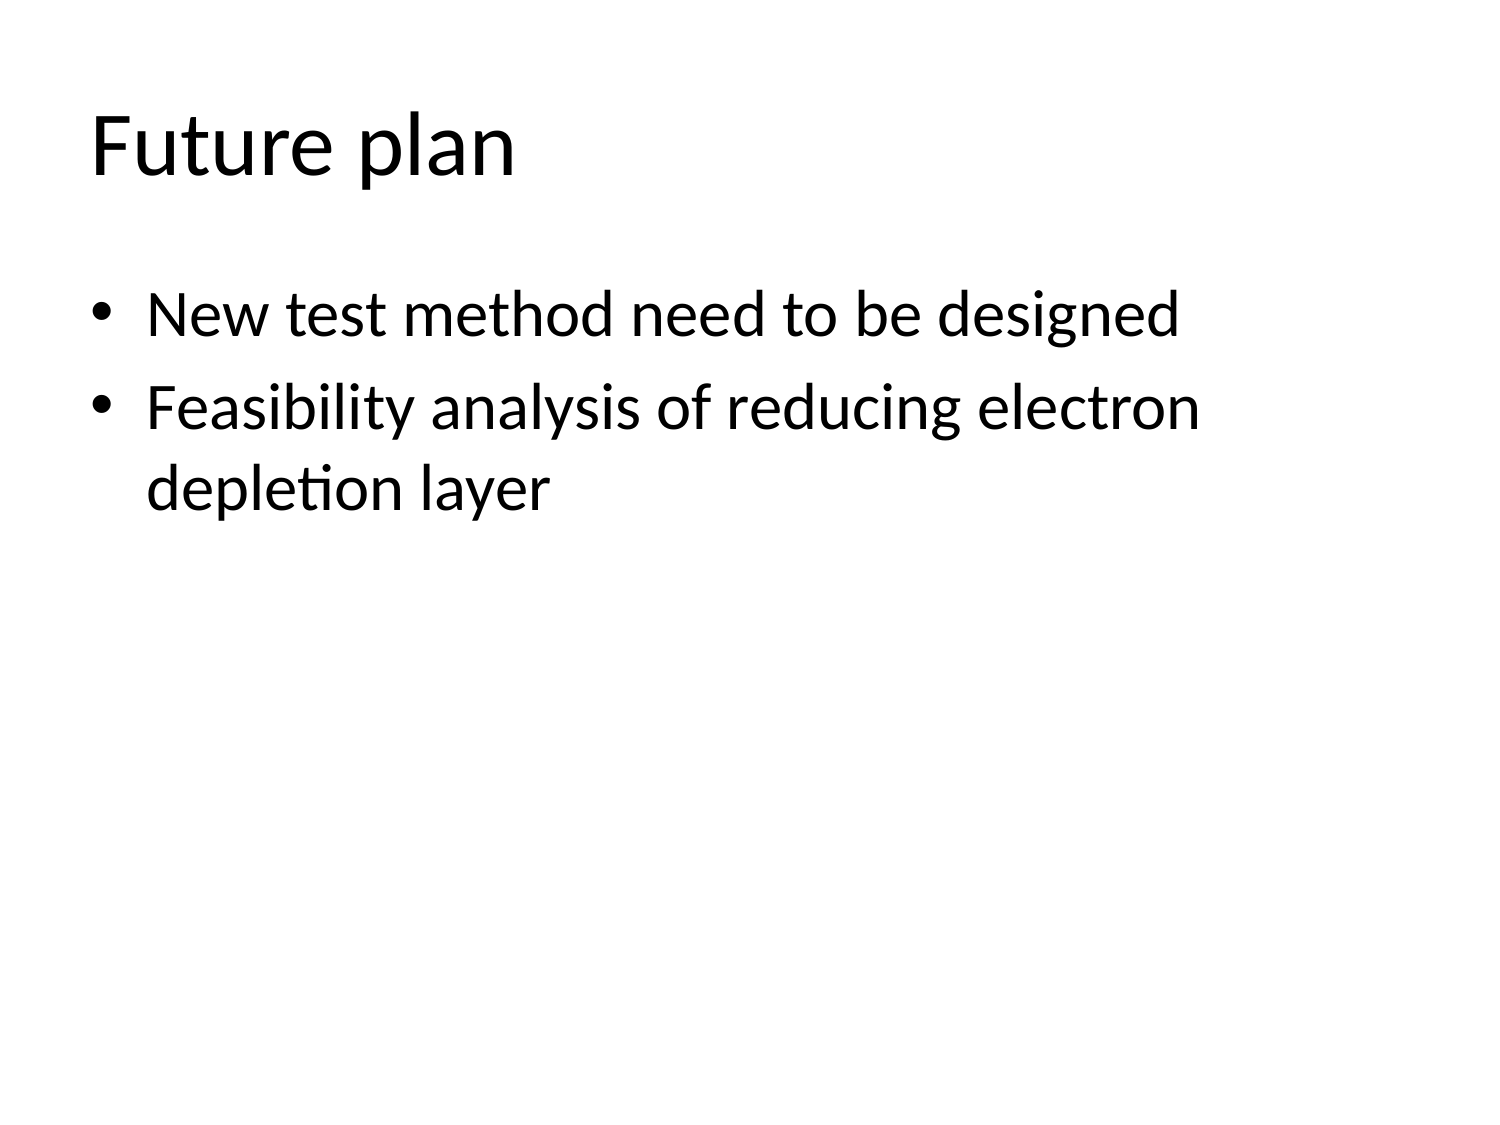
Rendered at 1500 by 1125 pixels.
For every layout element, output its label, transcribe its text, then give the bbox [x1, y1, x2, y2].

list New test method need to be designed Feasibility analysis of reducing electron depletion layer [75, 262, 1425, 1005]
title Future plan [75, 45, 1425, 233]
